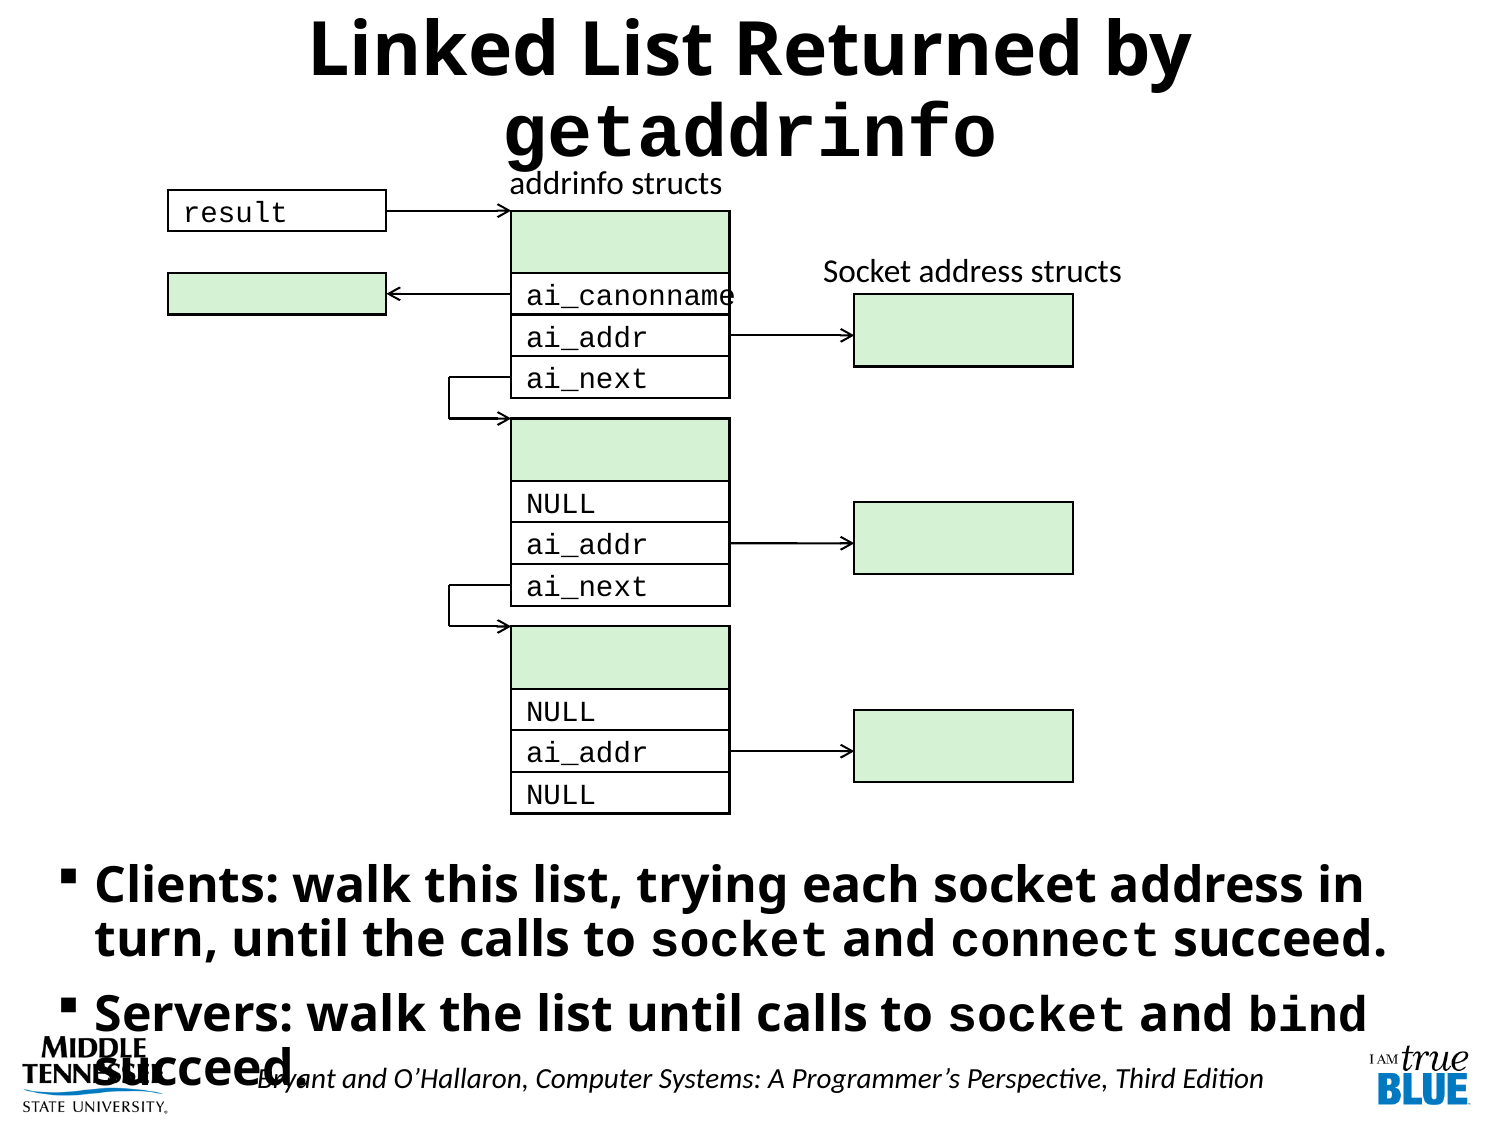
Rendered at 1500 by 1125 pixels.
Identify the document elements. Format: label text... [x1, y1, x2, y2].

text_box [854, 297, 1073, 367]
text_box [168, 272, 387, 315]
text_box ai_addr [511, 314, 730, 356]
text_box Socket address structs [808, 241, 1138, 297]
picture [1360, 1034, 1485, 1115]
text_box [511, 210, 730, 273]
text_box NULL [511, 689, 730, 730]
text_box ai_canonname [511, 273, 730, 314]
title Linked List Returned by getaddrinfo [73, 29, 1427, 155]
text_box [854, 709, 1073, 783]
text_box ai_addr [511, 522, 730, 564]
text_box ai_addr [511, 730, 730, 771]
text_box [854, 501, 1073, 575]
text_box [511, 626, 730, 689]
text_box [511, 418, 730, 481]
text_box ai_next [511, 564, 730, 606]
text_box NULL [511, 481, 730, 522]
text_box result [168, 189, 387, 232]
text_box NULL [511, 771, 730, 814]
list Clients: walk this list, trying each socket address in turn, until the calls to socket and connect succeed. Servers: walk the list until calls to socket and bind succeed. [42, 851, 1427, 1096]
text_box addrinfo structs [494, 154, 738, 209]
text_box ai_next [511, 356, 730, 398]
picture [8, 1027, 174, 1122]
